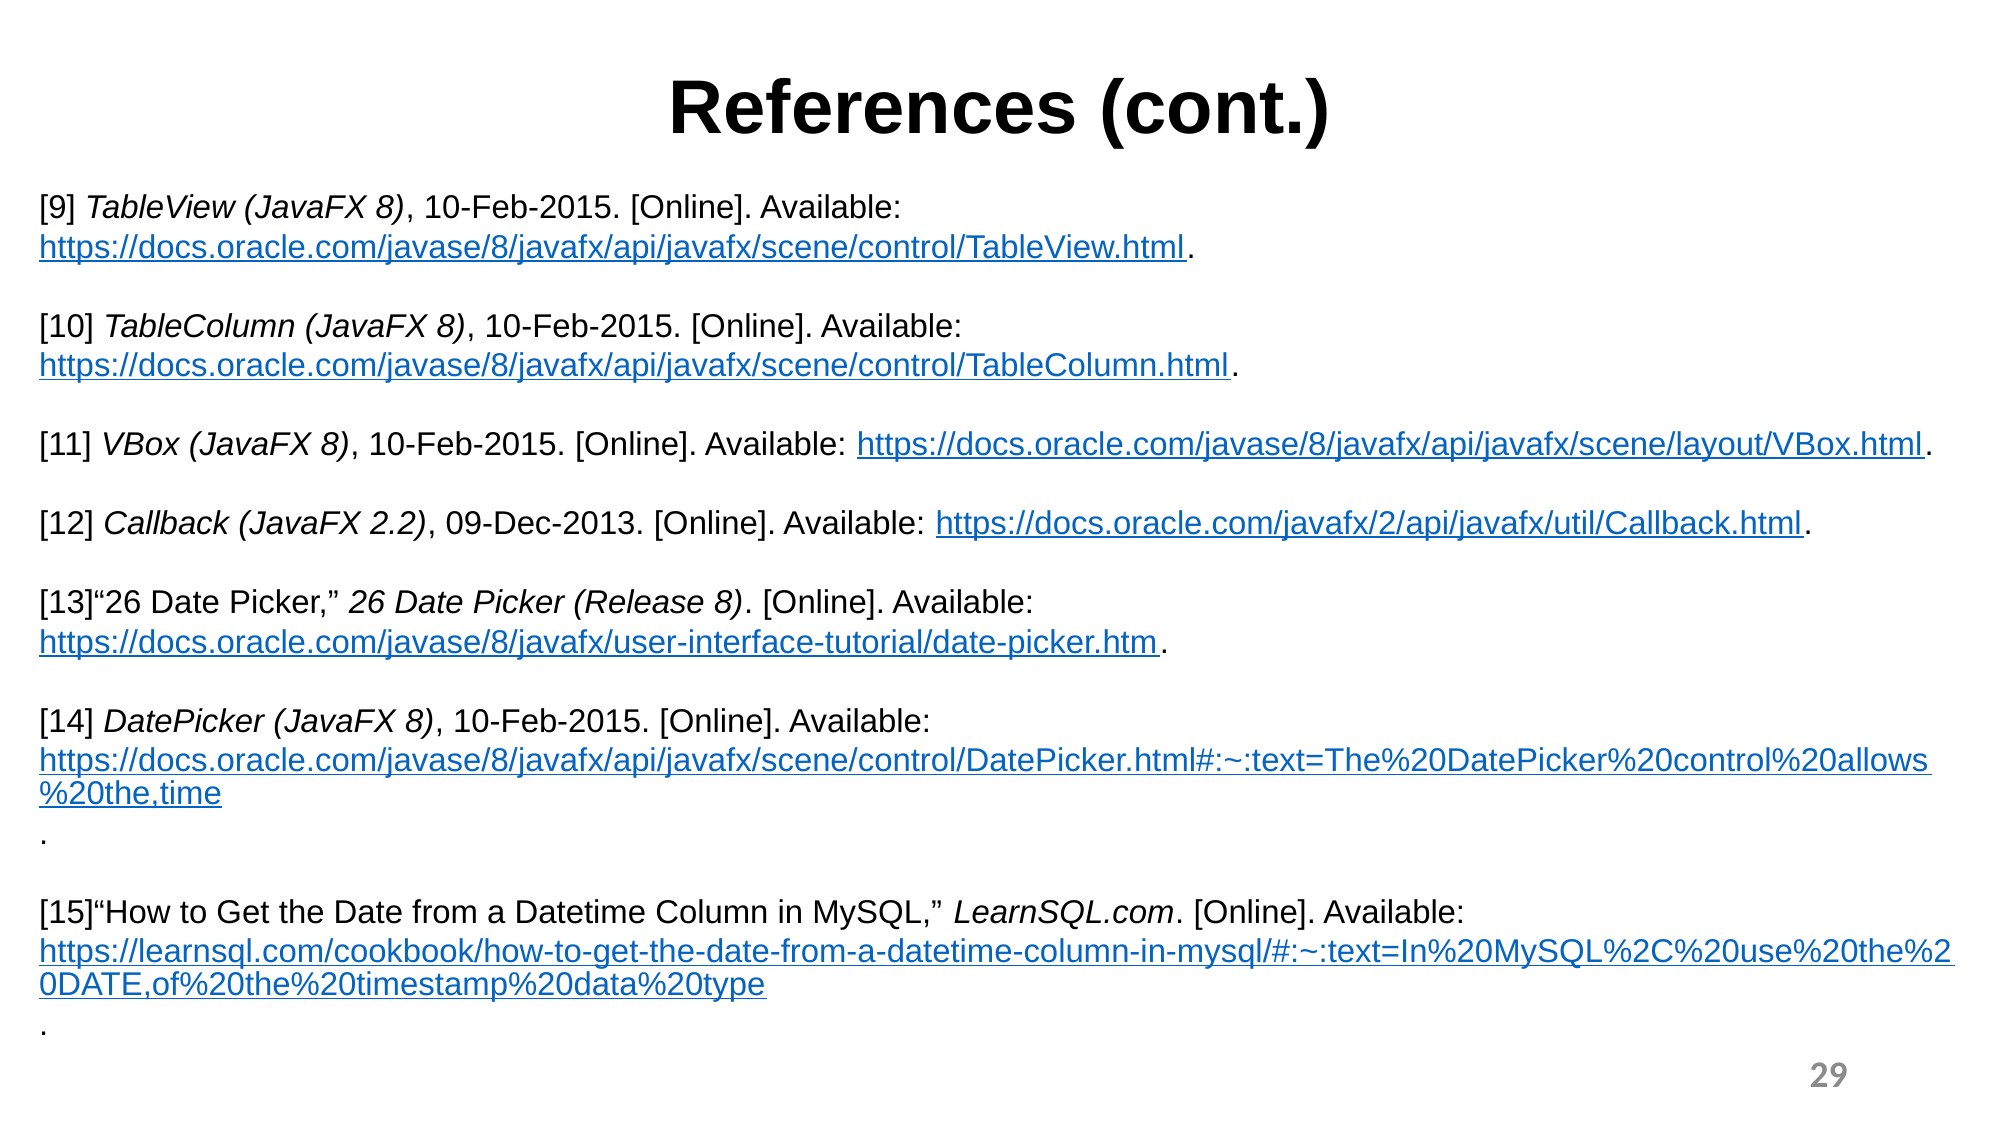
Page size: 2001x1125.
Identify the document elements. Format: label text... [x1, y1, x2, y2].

slide_number 29 [1412, 1042, 1863, 1103]
list [9] TableView (JavaFX 8), 10-Feb-2015. [Online]. Available: https://docs.oracle.com/javase/8/javafx/api/javafx/scene/control/TableView.html. [10] TableColumn (JavaFX 8), 10-Feb-2015. [Online]. Available: https://docs.oracle.com/javase/8/javafx/api/javafx/scene/control/TableColumn.html. [11] VBox (JavaFX 8), 10-Feb-2015. [Online]. Available: https://docs.oracle.com/javase/8/javafx/api/javafx/scene/layout/VBox.html. [12] Callback (JavaFX 2.2), 09-Dec-2013. [Online]. Available: https://docs.oracle.com/javafx/2/api/javafx/util/Callback.html. [13]“26 Date Picker,” 26 Date Picker (Release 8). [Online]. Available: https://docs.oracle.com/javase/8/javafx/user-interface-tutorial/date-picker.htm. [14] DatePicker (JavaFX 8), 10-Feb-2015. [Online]. Available: https://docs.oracle.com/javase/8/javafx/api/javafx/scene/control/DatePicker.html#:~:text=The%20DatePicker%20control%20allows%20the,time. [15]“How to Get the Date from a Datetime Column in MySQL,” LearnSQL.com. [Online]. Available: https://learnsql.com/cookbook/how-to-get-the-date-from-a-datetime-column-in-mysql/#:~:text=In%20MySQL%2C%20use%20the%20DATE,of%20the%20timestamp%20data%20type. [24, 178, 1976, 1023]
title References (cont.) [137, 59, 1863, 158]
